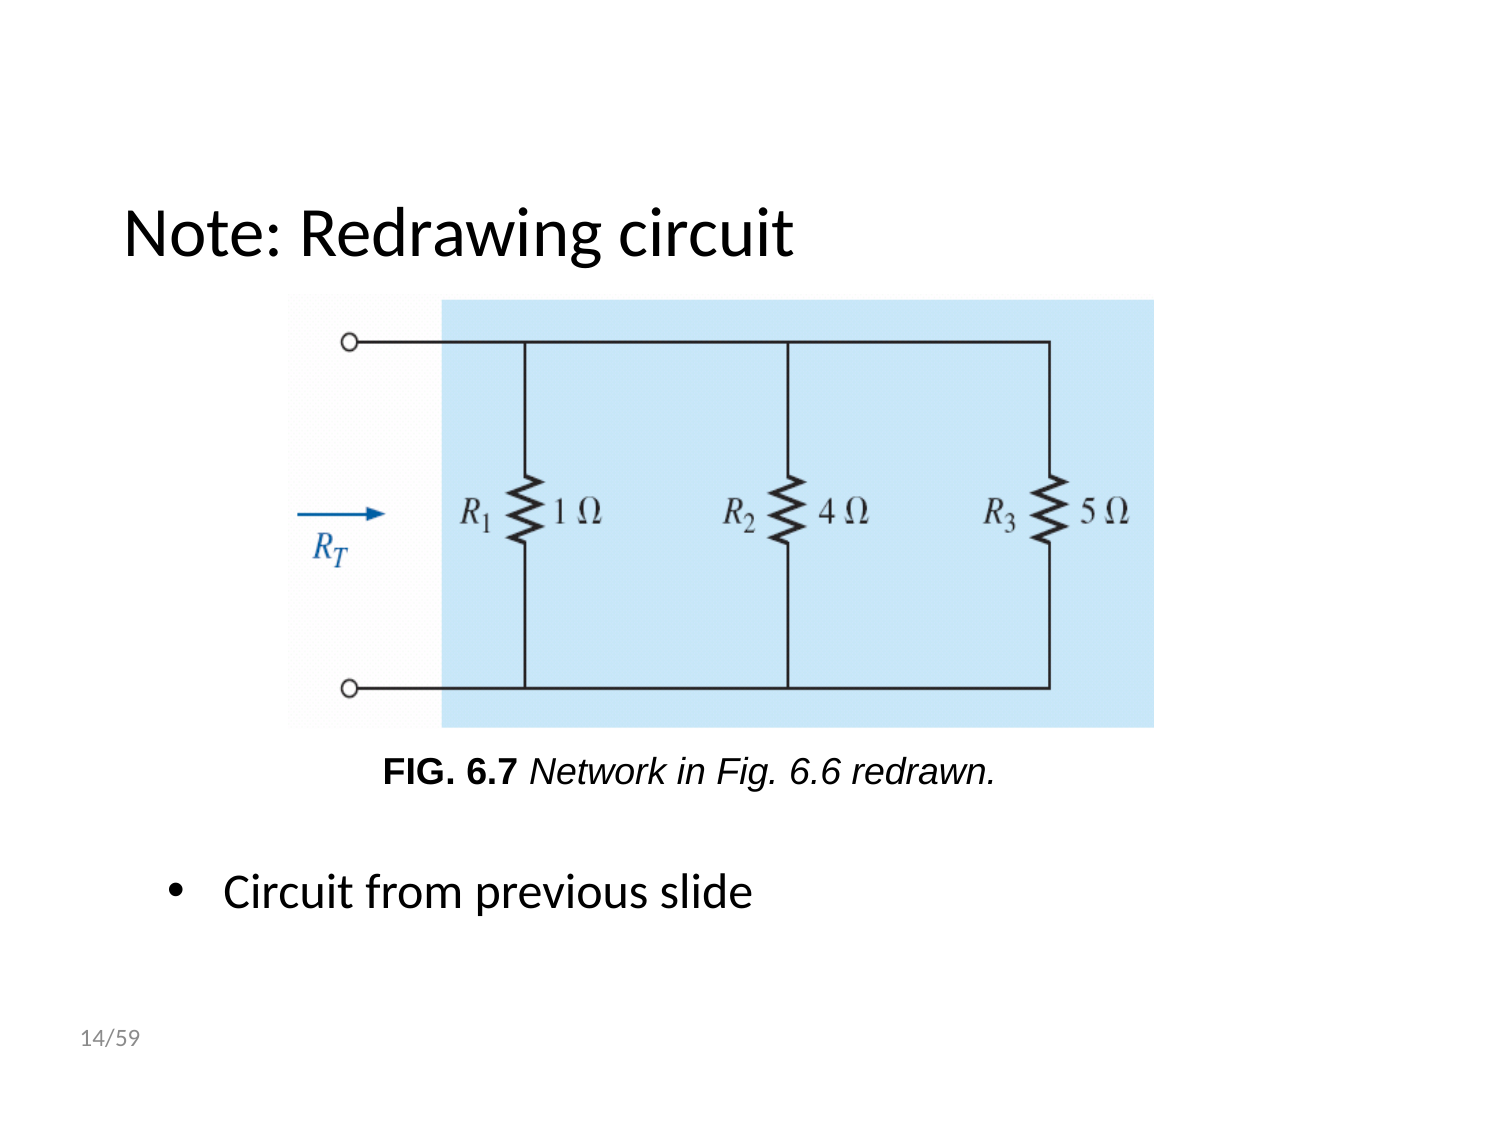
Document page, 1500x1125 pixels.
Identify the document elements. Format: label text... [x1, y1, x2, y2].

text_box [287, 294, 1154, 822]
slide_number 14/59 [64, 1006, 415, 1067]
title Note: Redrawing circuit [107, 171, 1382, 285]
list Circuit from previous slide [151, 851, 1426, 957]
